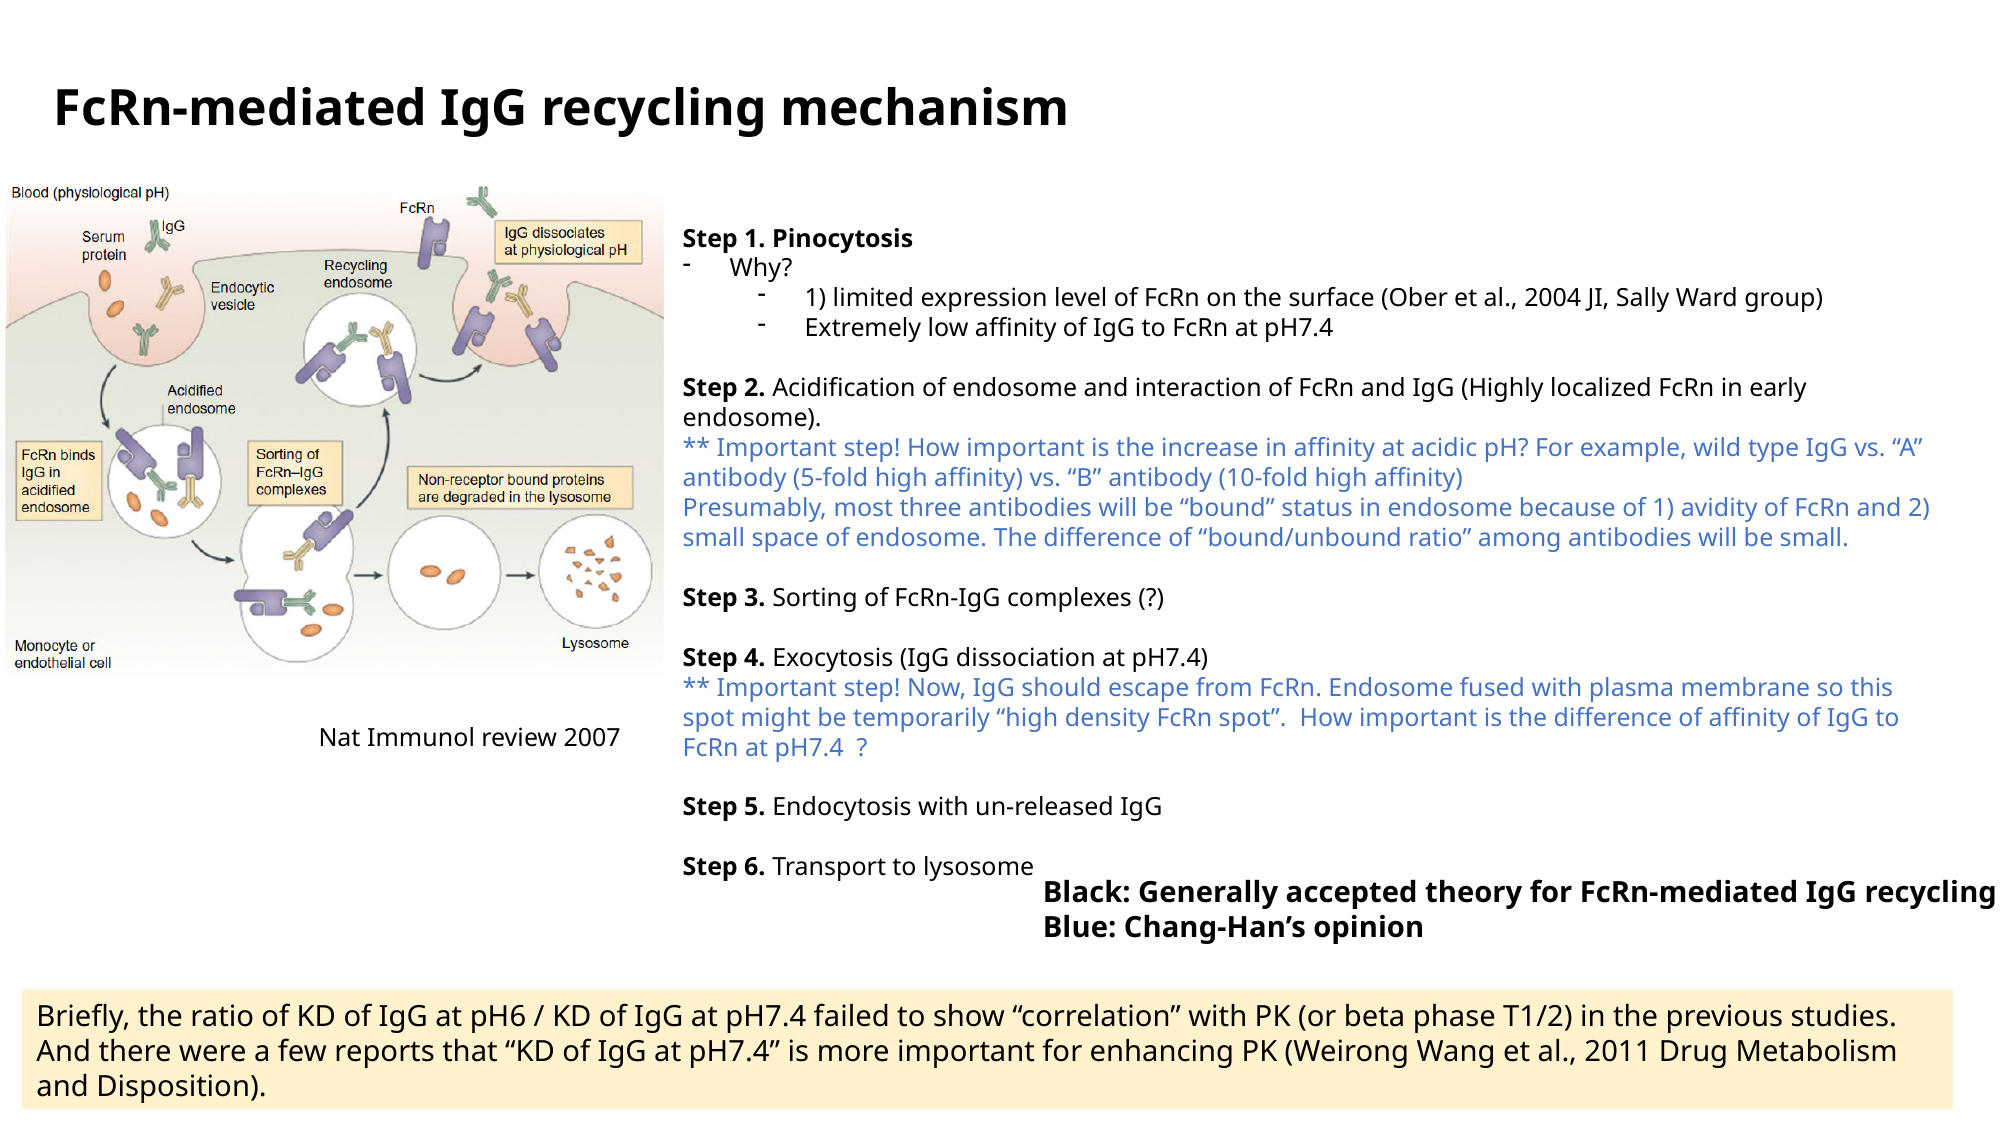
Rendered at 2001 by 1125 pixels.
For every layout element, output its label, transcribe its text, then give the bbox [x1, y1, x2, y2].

text_box Briefly, the ratio of KD of IgG at pH6 / KD of IgG at pH7.4 failed to show “correlation” with PK (or beta phase T1/2) in the previous studies. And there were a few reports that “KD of IgG at pH7.4” is more important for enhancing PK (Weirong Wang et al., 2011 Drug Metabolism and Disposition). [21, 989, 1954, 1110]
picture [0, 180, 668, 678]
text_box FcRn-mediated IgG recycling mechanism [39, 67, 1085, 143]
text_box Black: Generally accepted theory for FcRn-mediated IgG recycling Blue: Chang-Han’s opinion [1028, 865, 2000, 951]
text_box Nat Immunol review 2007 [303, 713, 643, 759]
text_box Step 1. Pinocytosis Why? 1) limited expression level of FcRn on the surface (Ober et al., 2004 JI, Sally Ward group) Extremely low affinity of IgG to FcRn at pH7.4 Step 2. Acidification of endosome and interaction of FcRn and IgG (Highly localized FcRn in early endosome). ** Important step! How important is the increase in affinity at acidic pH? For example, wild type IgG vs. “A” antibody (5-fold high affinity) vs. “B” antibody (10-fold high affinity) Presumably, most three antibodies will be “bound” status in endosome because of 1) avidity of FcRn and 2) small space of endosome. The difference of “bound/unbound ratio” among antibodies will be small. Step 3. Sorting of FcRn-IgG complexes (?) Step 4. Exocytosis (IgG dissociation at pH7.4) ** Important step! Now, IgG should escape from FcRn. Endosome fused with plasma membrane so this spot might be temporarily “high density FcRn spot”. How important is the difference of affinity of IgG to FcRn at pH7.4 ? Step 5. Endocytosis with un-released IgG Step 6. Transport to lysosome [667, 214, 1953, 889]
